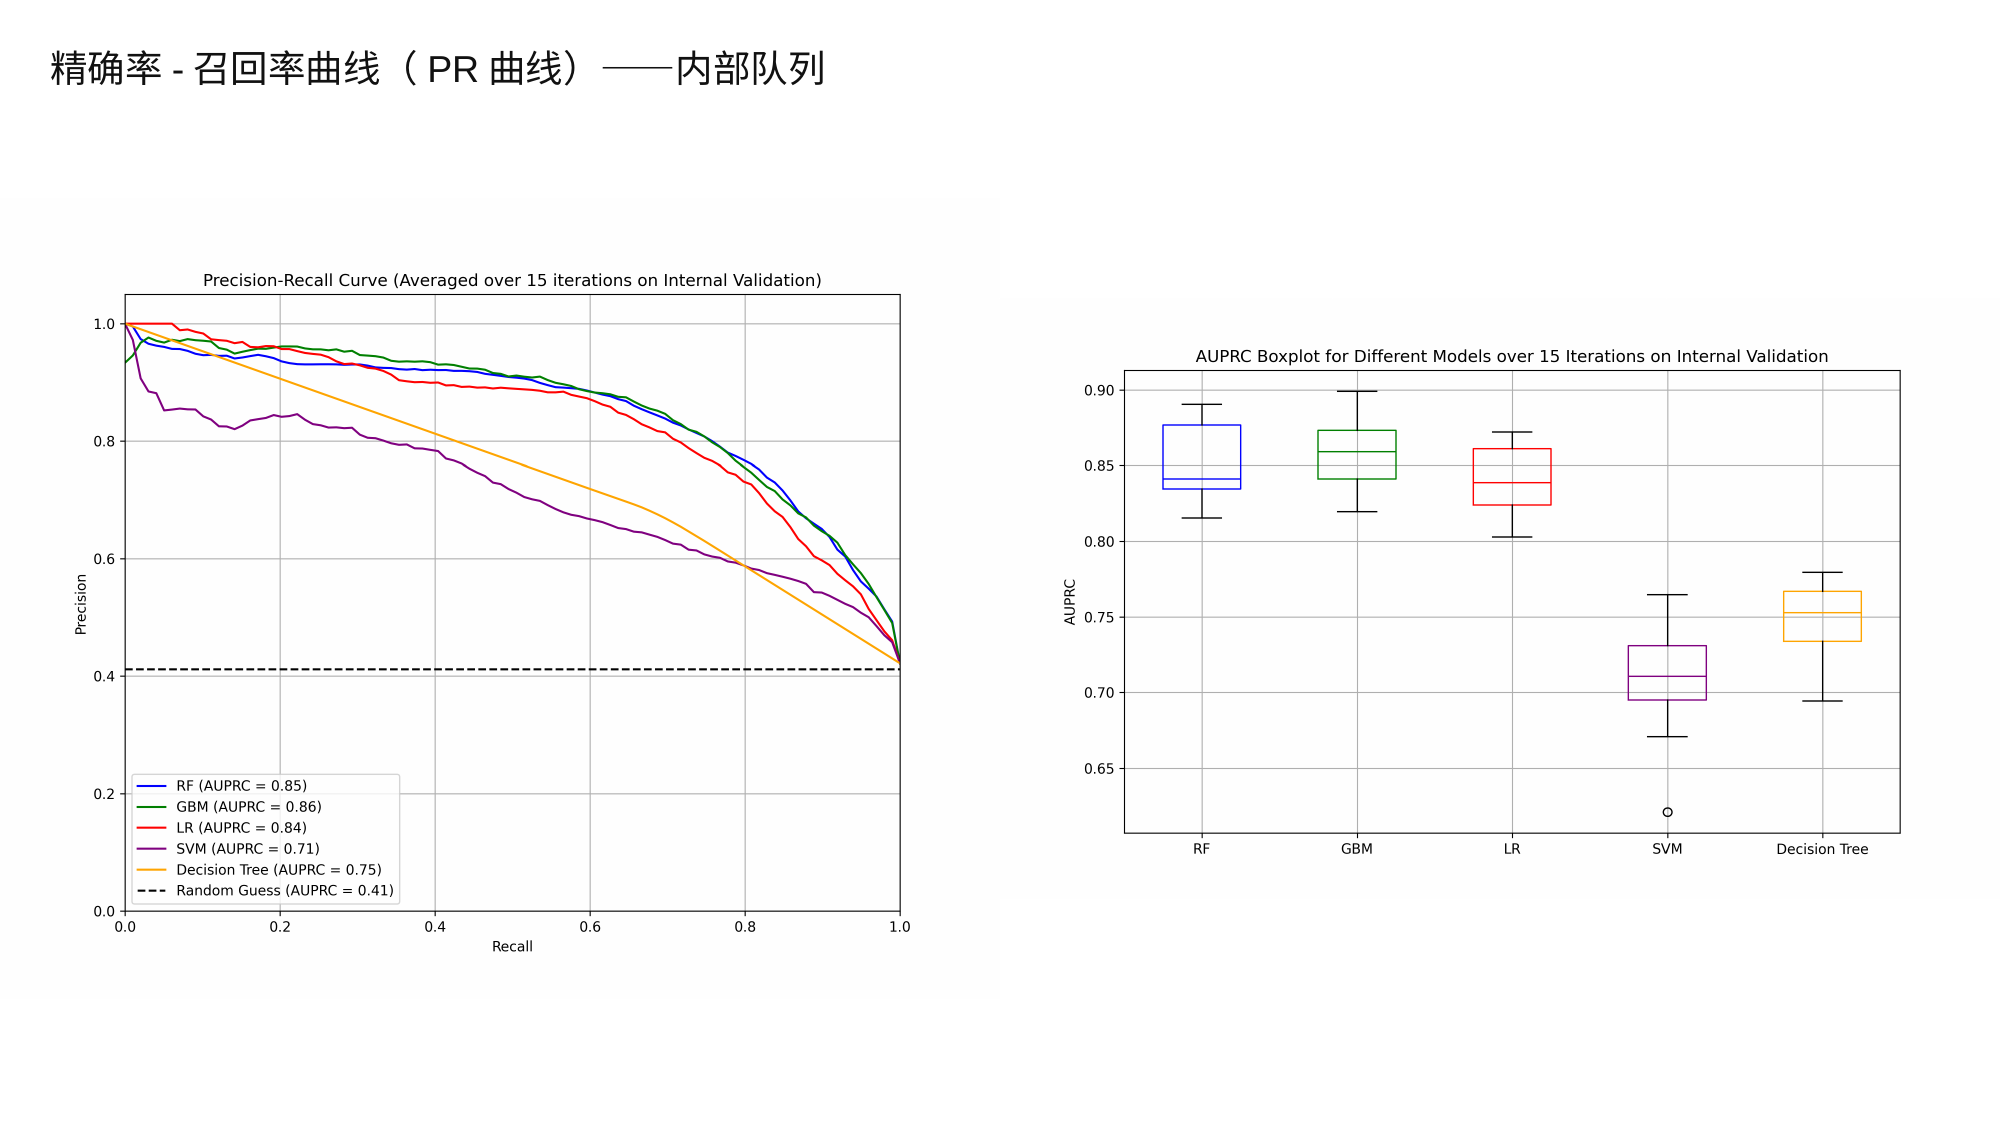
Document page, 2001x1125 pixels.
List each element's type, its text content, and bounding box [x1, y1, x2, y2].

text_box 精确率-召回率曲线（PR曲线）——内部队列 [35, 37, 1868, 98]
picture [0, 198, 2000, 999]
